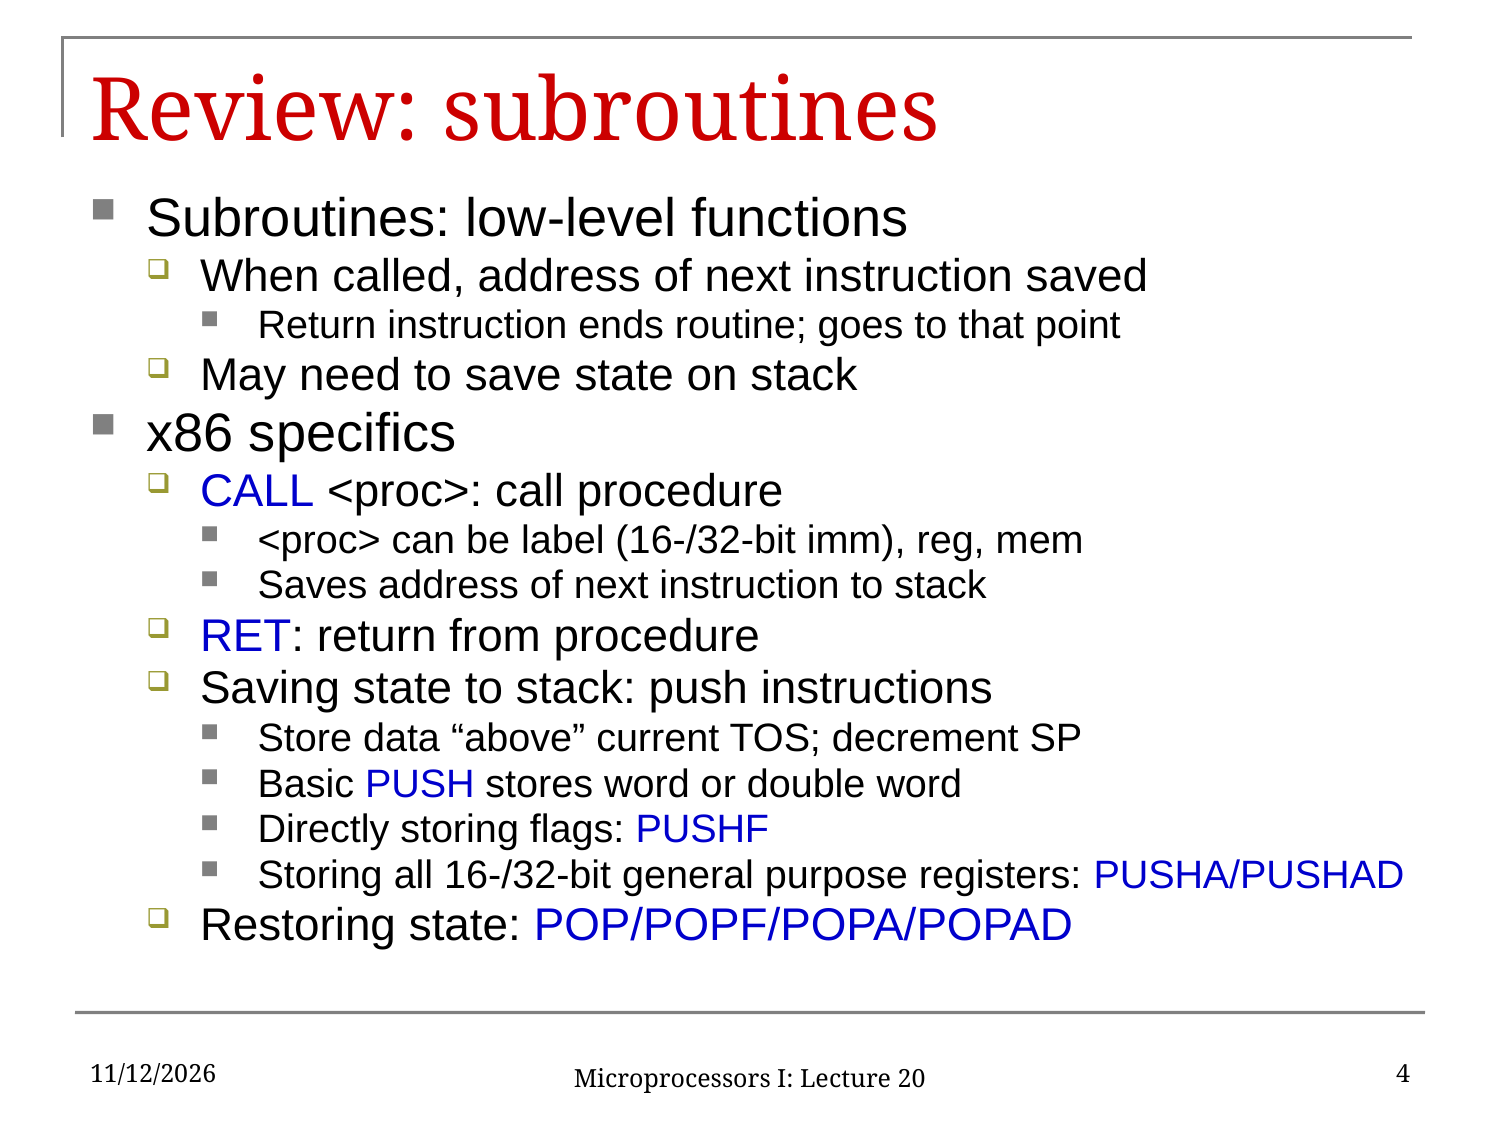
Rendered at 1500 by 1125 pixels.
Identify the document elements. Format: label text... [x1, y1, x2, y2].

title Review: subroutines [75, 45, 1425, 163]
footer Microprocessors I: Lecture 20 [512, 1024, 988, 1101]
list Subroutines: low-level functions When called, address of next instruction saved Return instruction ends routine; goes to that point May need to save state on stack x86 specifics CALL <proc>: call procedure <proc> can be label (16-/32-bit imm), reg, mem Saves address of next instruction to stack RET: return from procedure Saving state to stack: push instructions Store data “above” current TOS; decrement SP Basic PUSH stores word or double word Directly storing flags: PUSHF Storing all 16-/32-bit general purpose registers: PUSHA/PUSHAD Restoring state: POP/POPF/POPA/POPAD [75, 187, 1425, 1006]
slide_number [74, 1023, 426, 1100]
slide_number 4 [1074, 1023, 1426, 1100]
